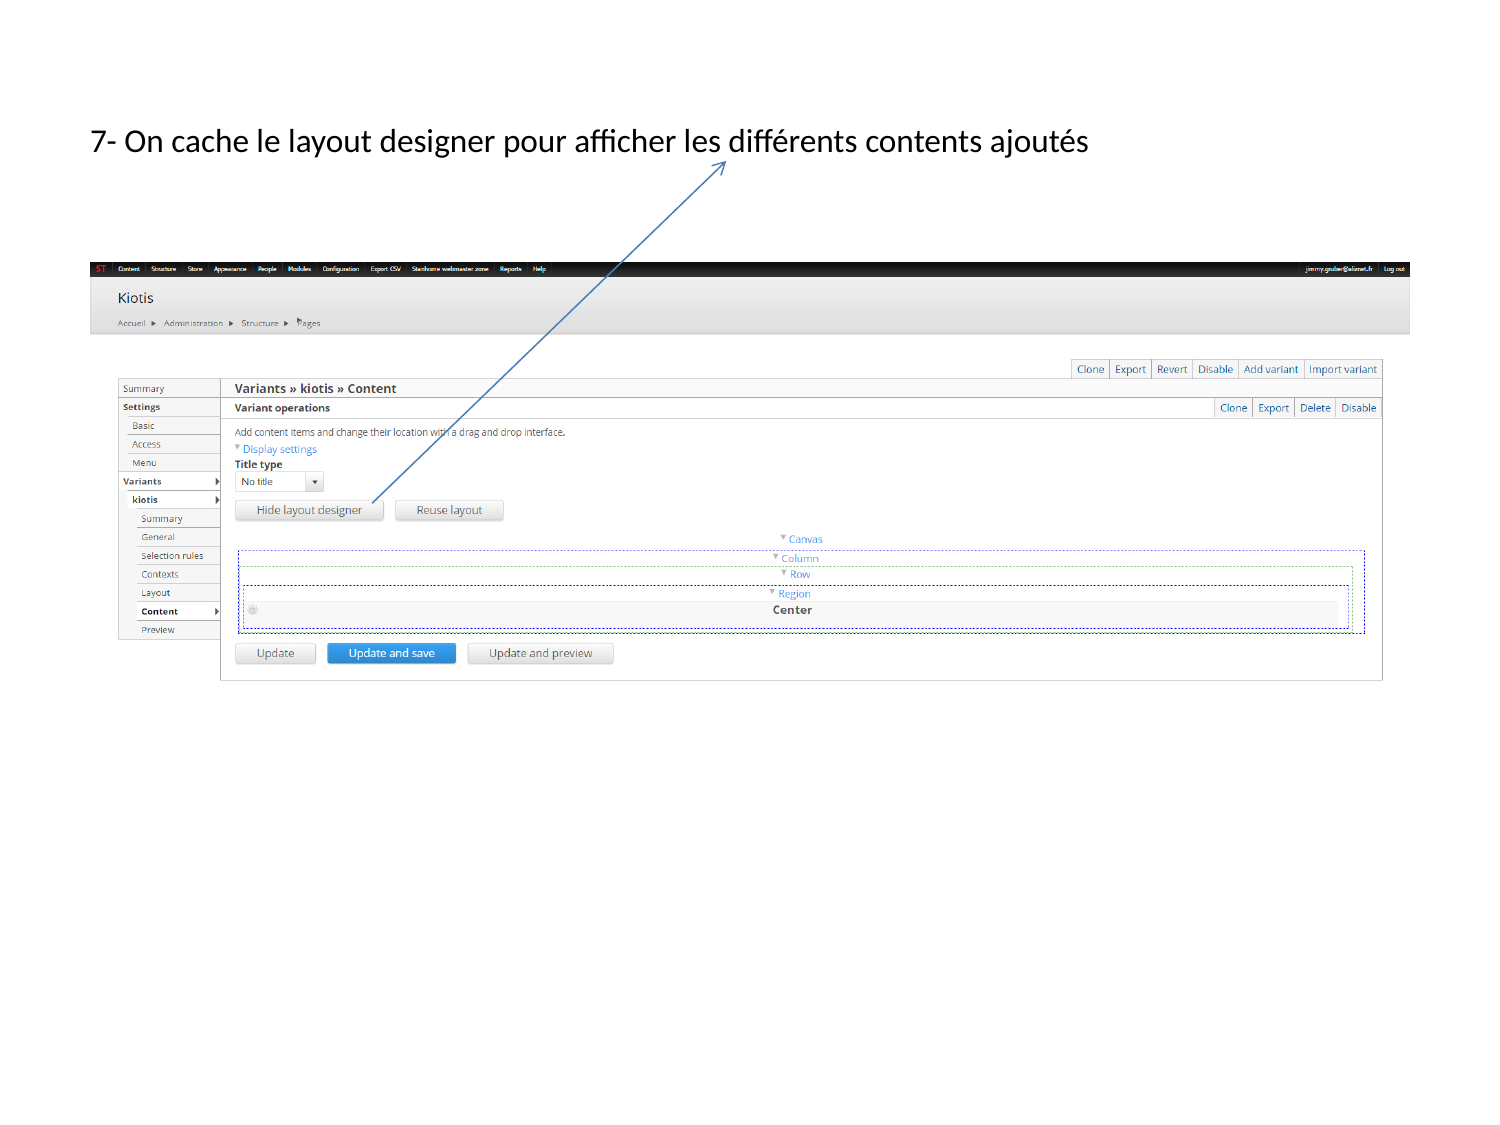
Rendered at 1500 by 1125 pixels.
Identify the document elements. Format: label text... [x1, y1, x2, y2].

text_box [371, 160, 727, 504]
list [89, 262, 1411, 1006]
title 7- On cache le layout designer pour afficher les différents contents ajoutés [75, 45, 1425, 233]
